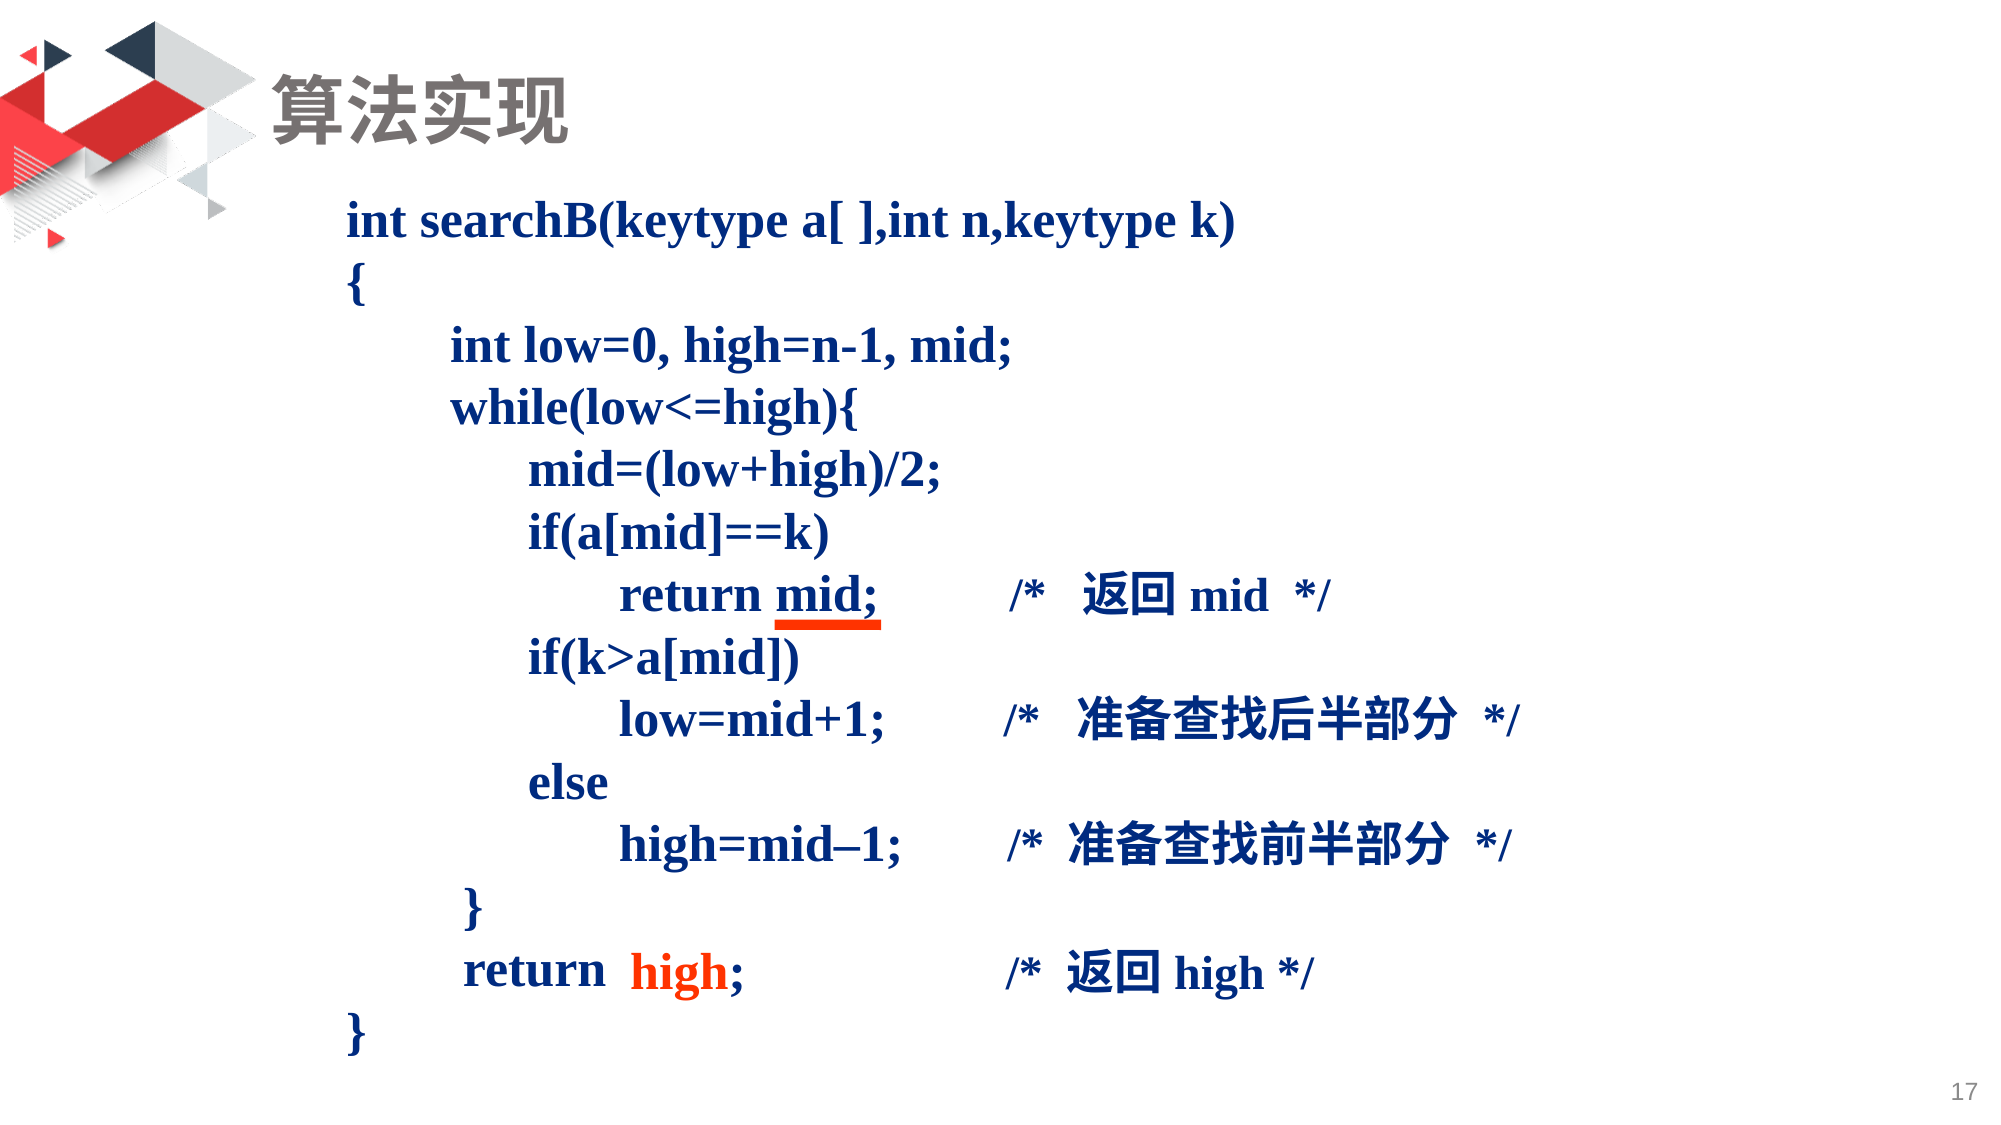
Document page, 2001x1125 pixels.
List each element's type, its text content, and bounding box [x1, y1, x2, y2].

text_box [615, 917, 1479, 1018]
slide_number 17 [1543, 1067, 1994, 1115]
text_box int searchB(keytype a[ ],int n,keytype k) { int low=0, high=n-1, mid; while(low<=high){ mid=(low+high)/2; if(a[mid]==k) return mid; /* 返回mid */ if(k>a[mid]) low=mid+1; /* 准备查找后半部分 */ else high=mid–1; /* 准备查找前半部分 */ } return 0; /* 返回0 */ } [331, 177, 1582, 1068]
picture [0, 21, 256, 255]
title 算法实现 [255, 50, 1943, 178]
